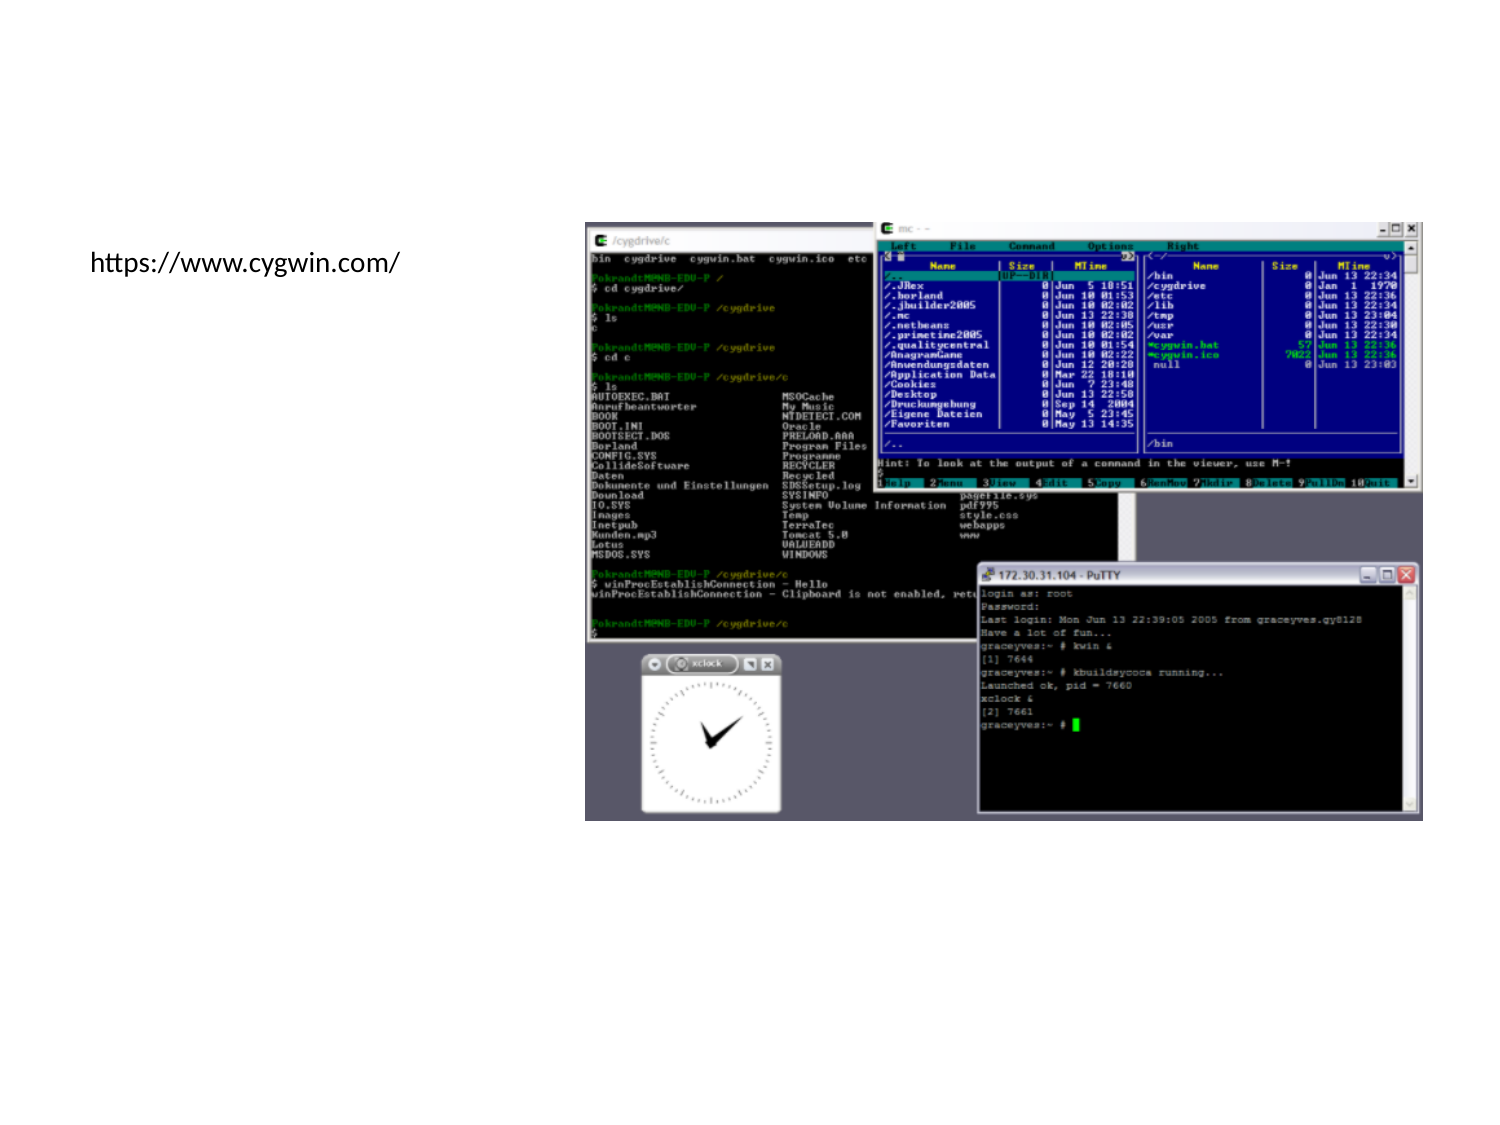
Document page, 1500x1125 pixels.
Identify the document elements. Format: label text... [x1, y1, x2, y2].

picture [585, 222, 1424, 822]
list https://www.cygwin.com/ [75, 235, 569, 1005]
